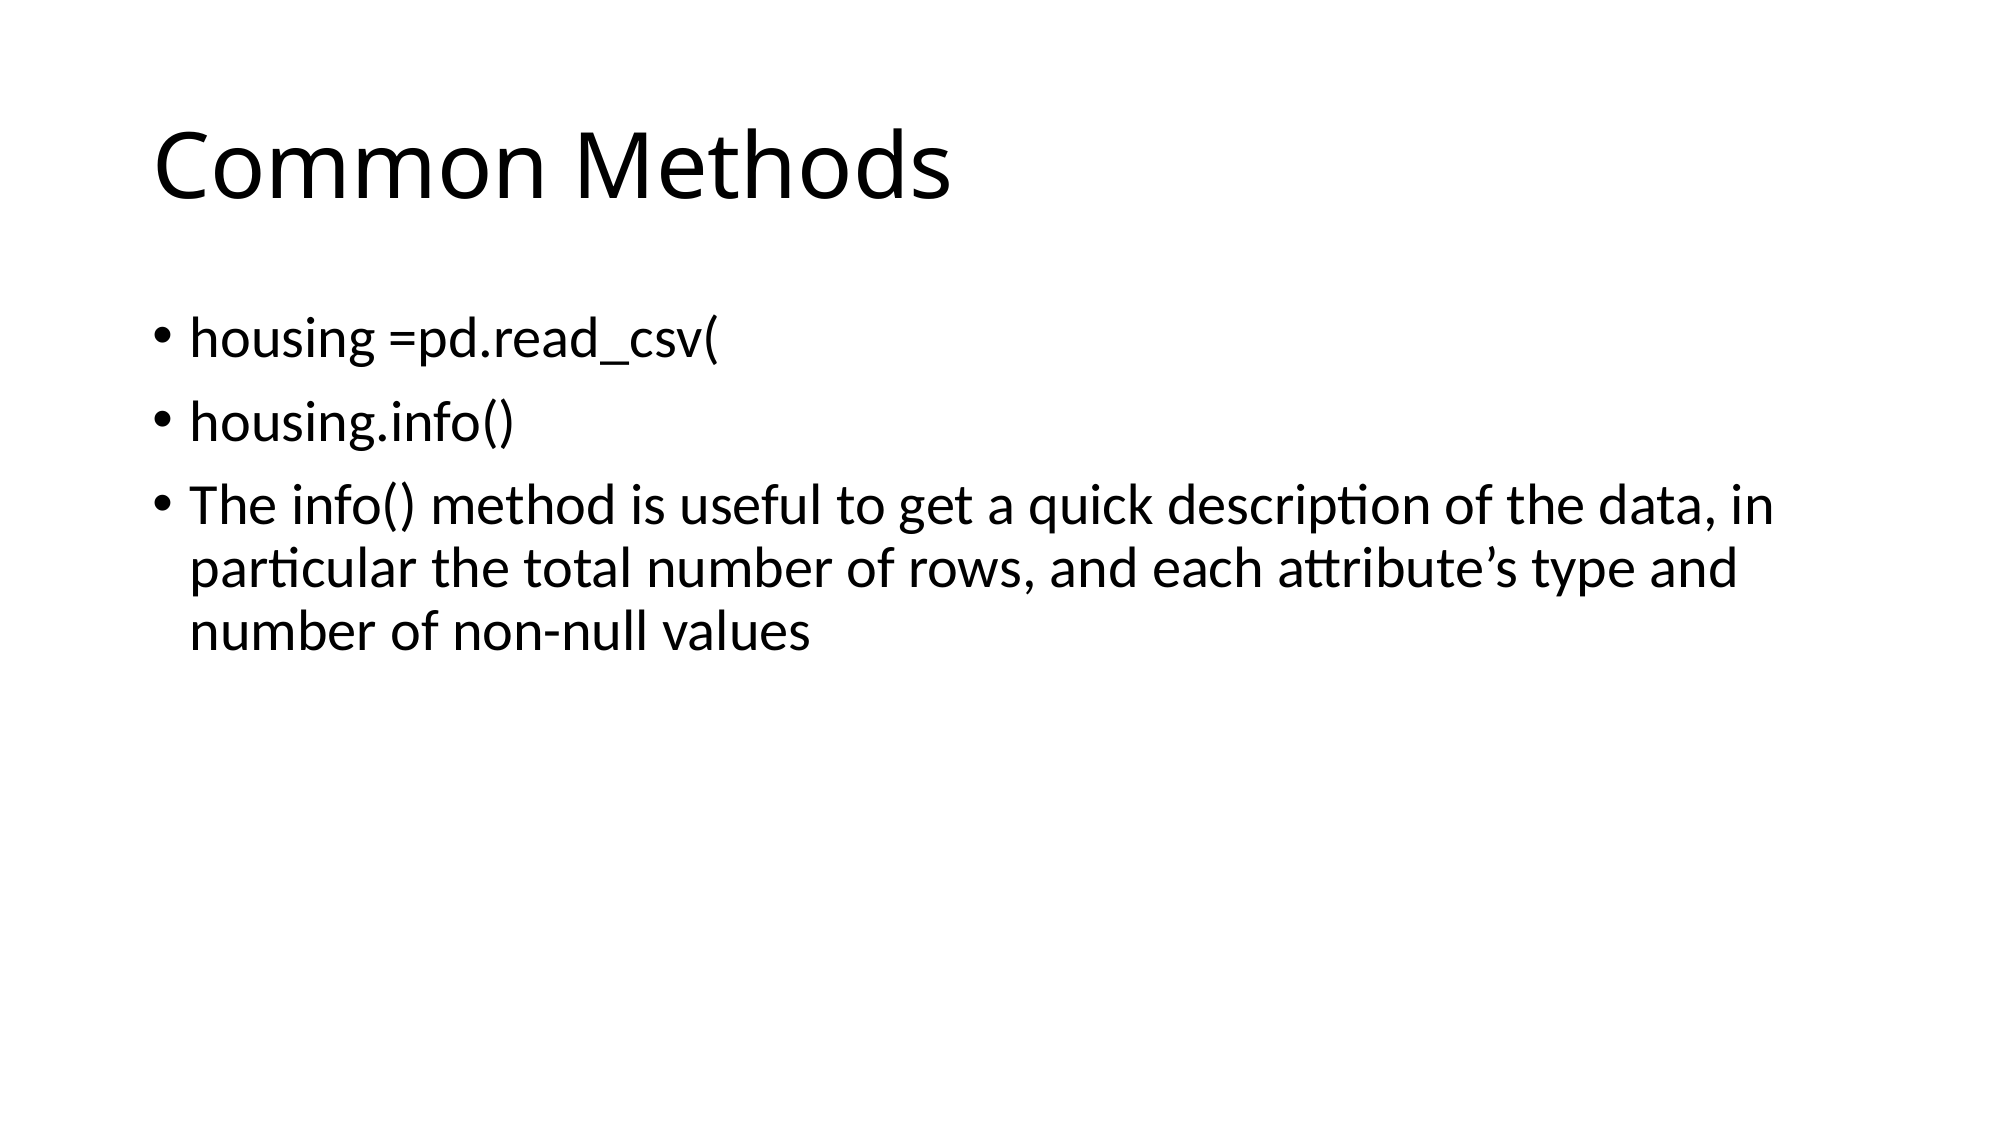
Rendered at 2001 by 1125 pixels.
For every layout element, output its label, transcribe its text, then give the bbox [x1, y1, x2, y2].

list housing =pd.read_csv( housing.info() The info() method is useful to get a quick description of the data, in particular the total number of rows, and each attribute’s type and number of non-null values [137, 299, 1863, 1014]
title Common Methods [137, 59, 1863, 278]
